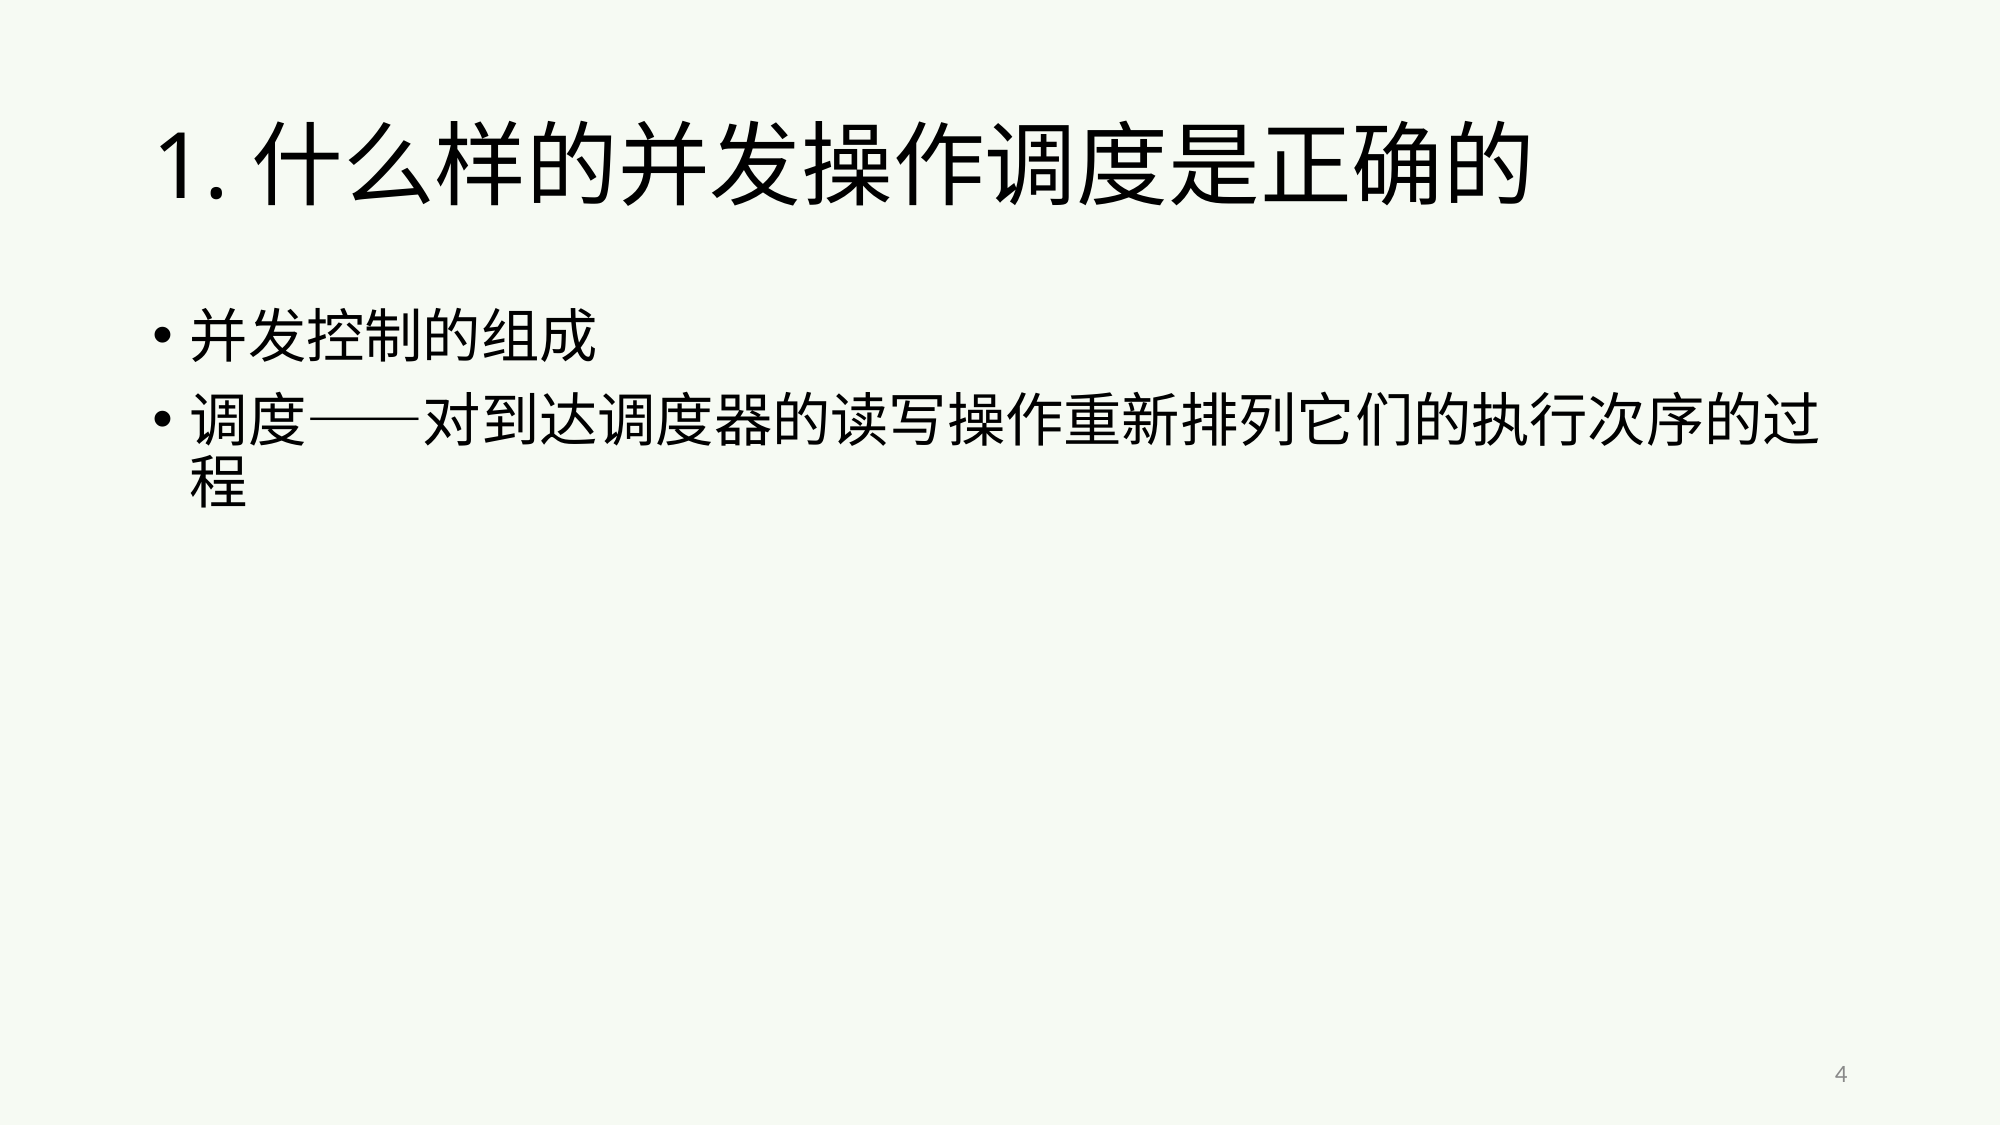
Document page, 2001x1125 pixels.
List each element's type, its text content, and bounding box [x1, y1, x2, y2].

slide_number 4 [1412, 1042, 1863, 1103]
title 1.什么样的并发操作调度是正确的 [137, 59, 1863, 278]
list 并发控制的组成 调度——对到达调度器的读写操作重新排列它们的执行次序的过程 [137, 299, 1863, 1014]
